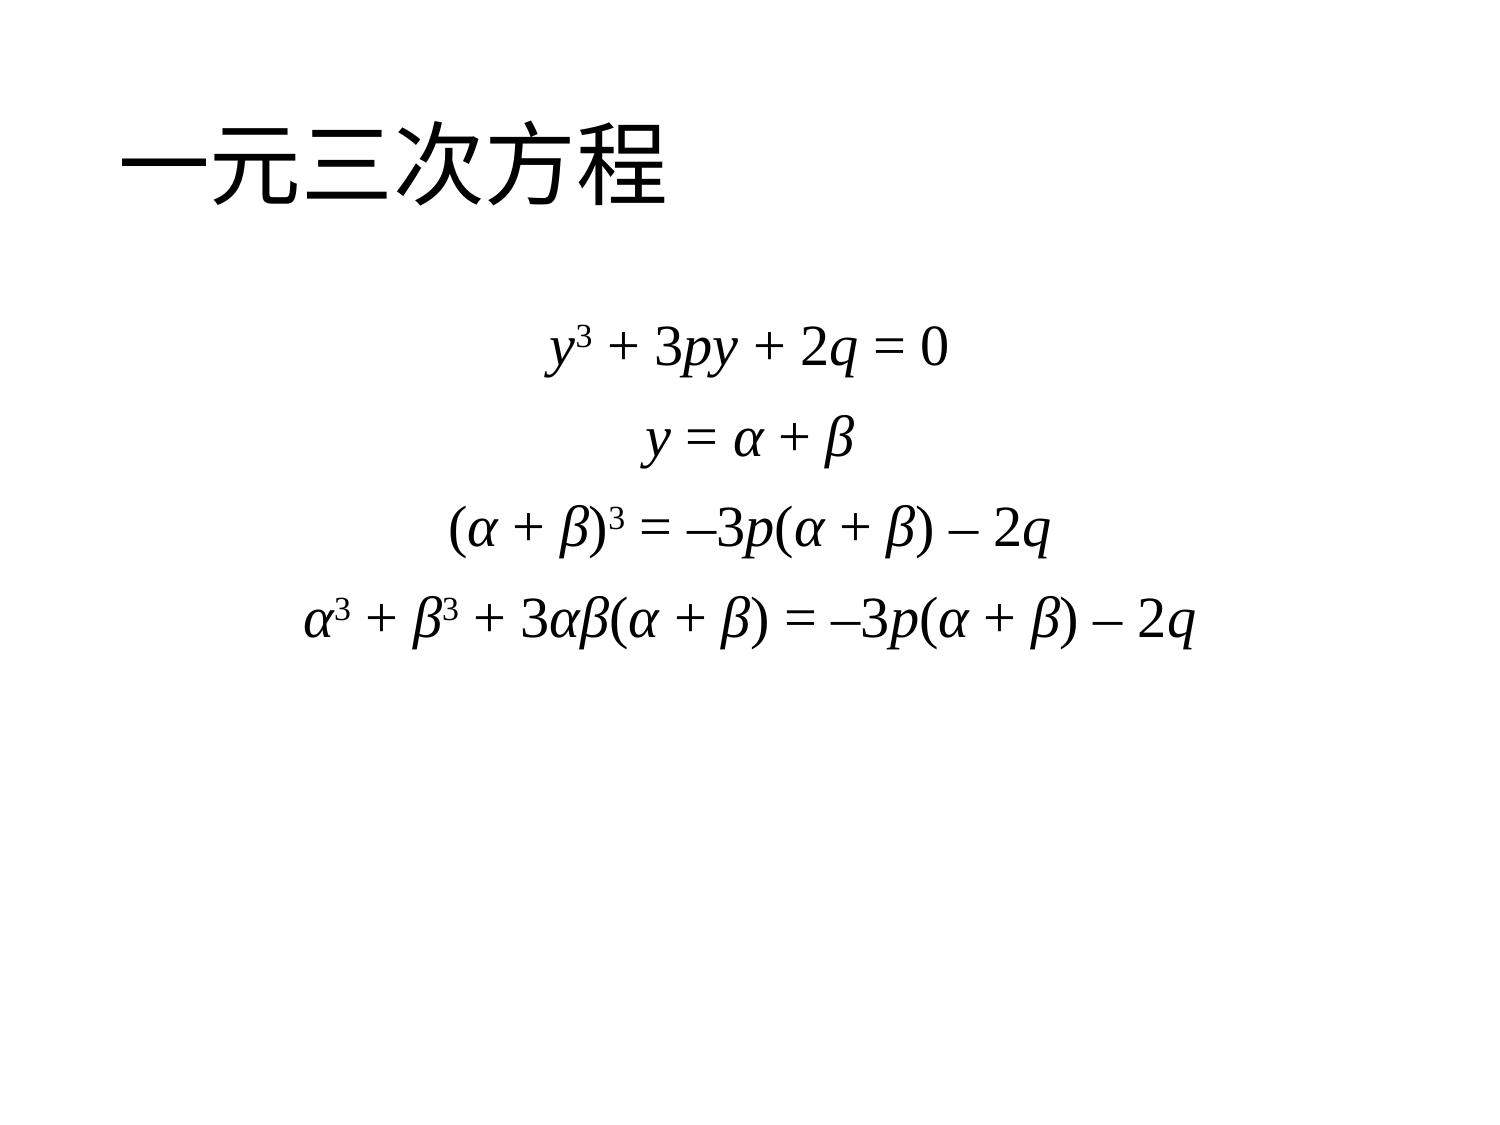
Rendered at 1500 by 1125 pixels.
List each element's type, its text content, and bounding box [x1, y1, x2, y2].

title 一元三次方程 [103, 59, 1397, 278]
